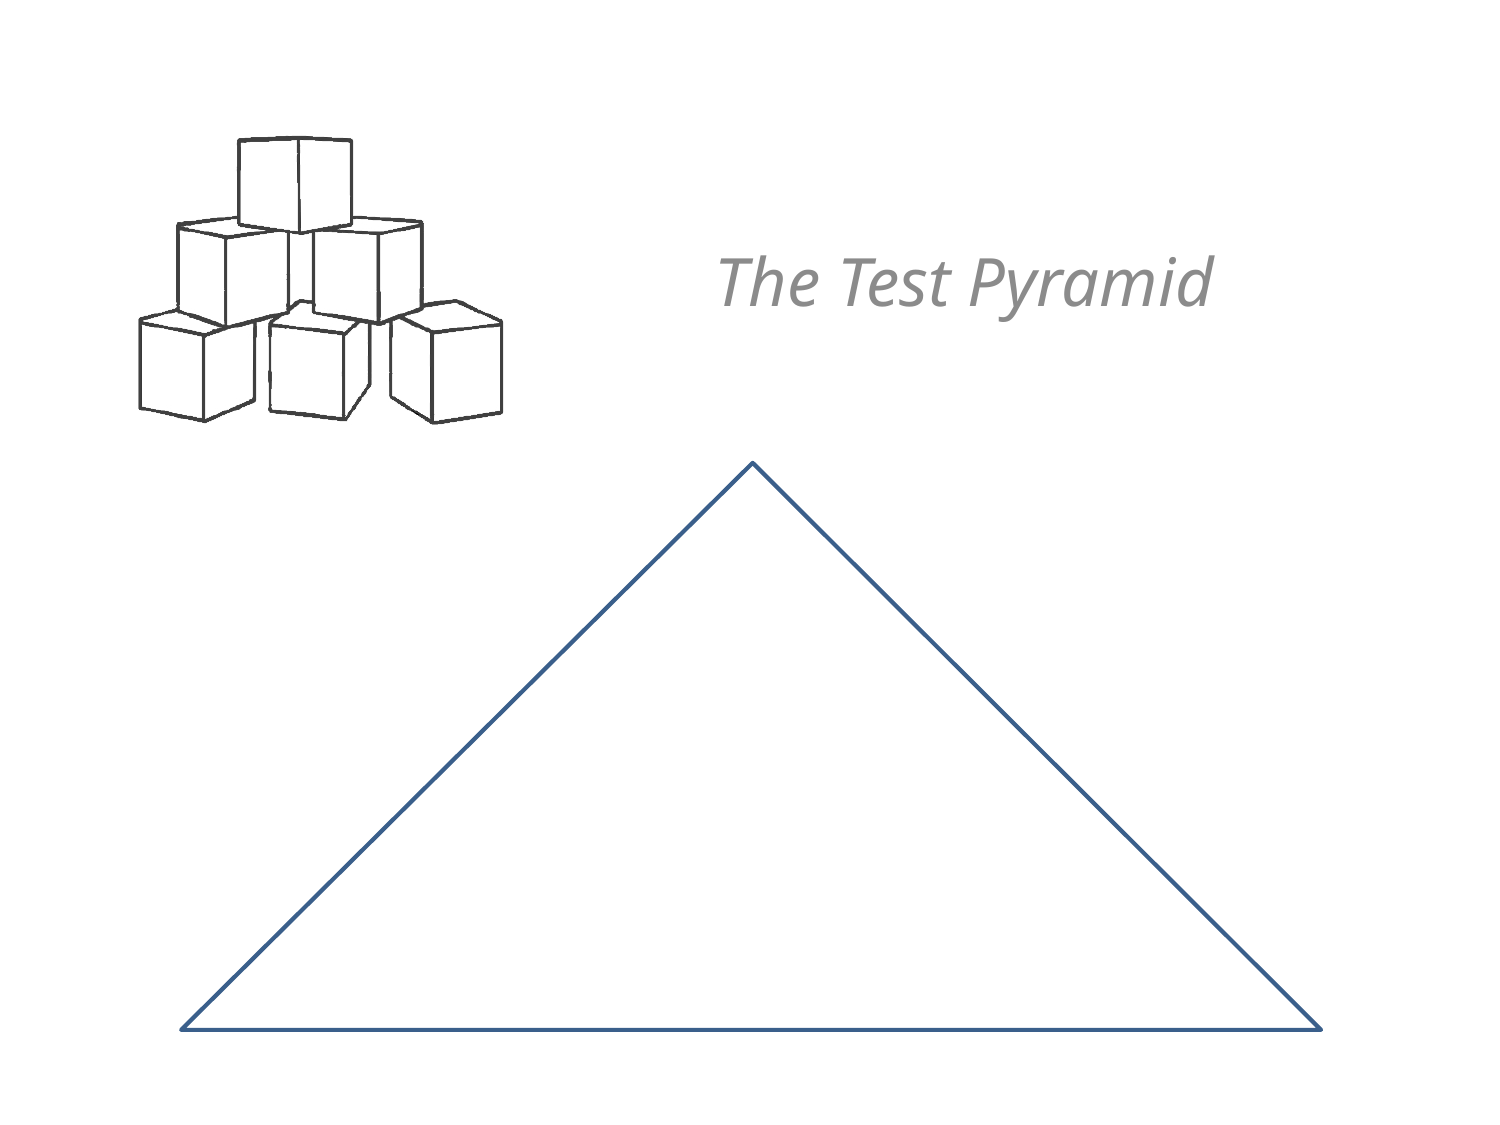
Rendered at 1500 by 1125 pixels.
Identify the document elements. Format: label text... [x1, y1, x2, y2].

text_box The Test Pyramid [506, 44, 1424, 516]
text_box [179, 460, 1323, 1032]
picture [133, 121, 507, 439]
